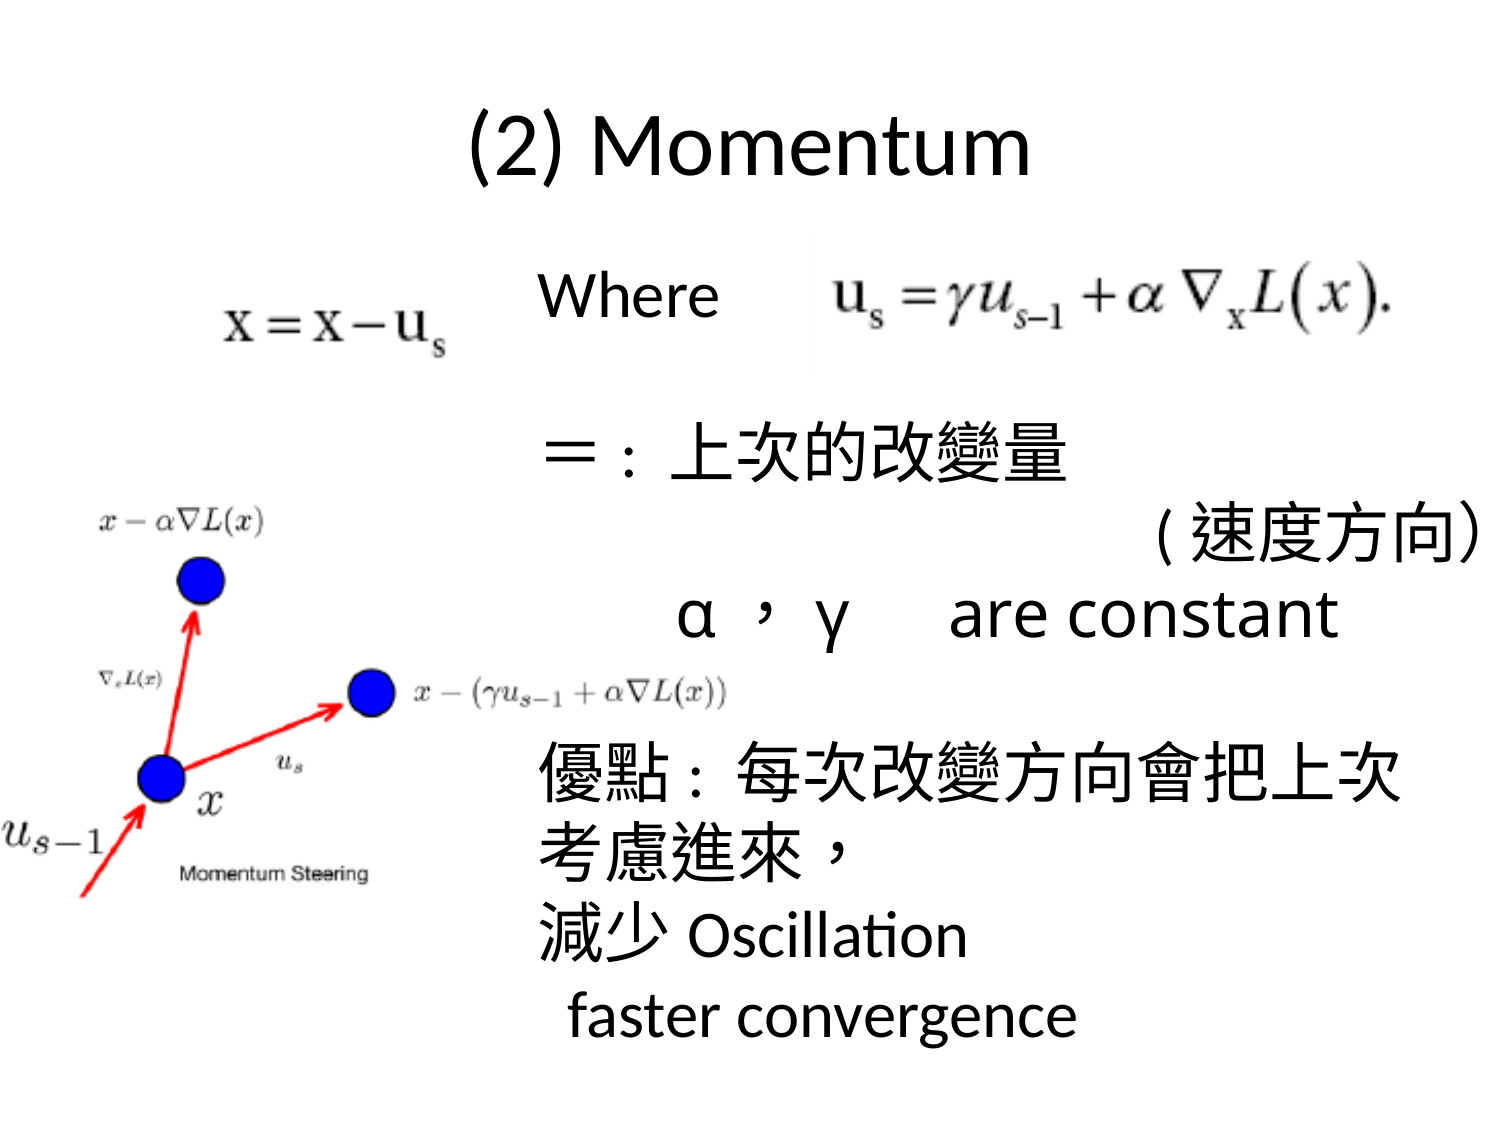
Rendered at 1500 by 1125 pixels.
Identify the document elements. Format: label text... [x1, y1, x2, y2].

title (2) Momentum [75, 45, 1425, 233]
picture [813, 228, 1431, 378]
picture [0, 444, 887, 920]
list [159, 243, 514, 386]
